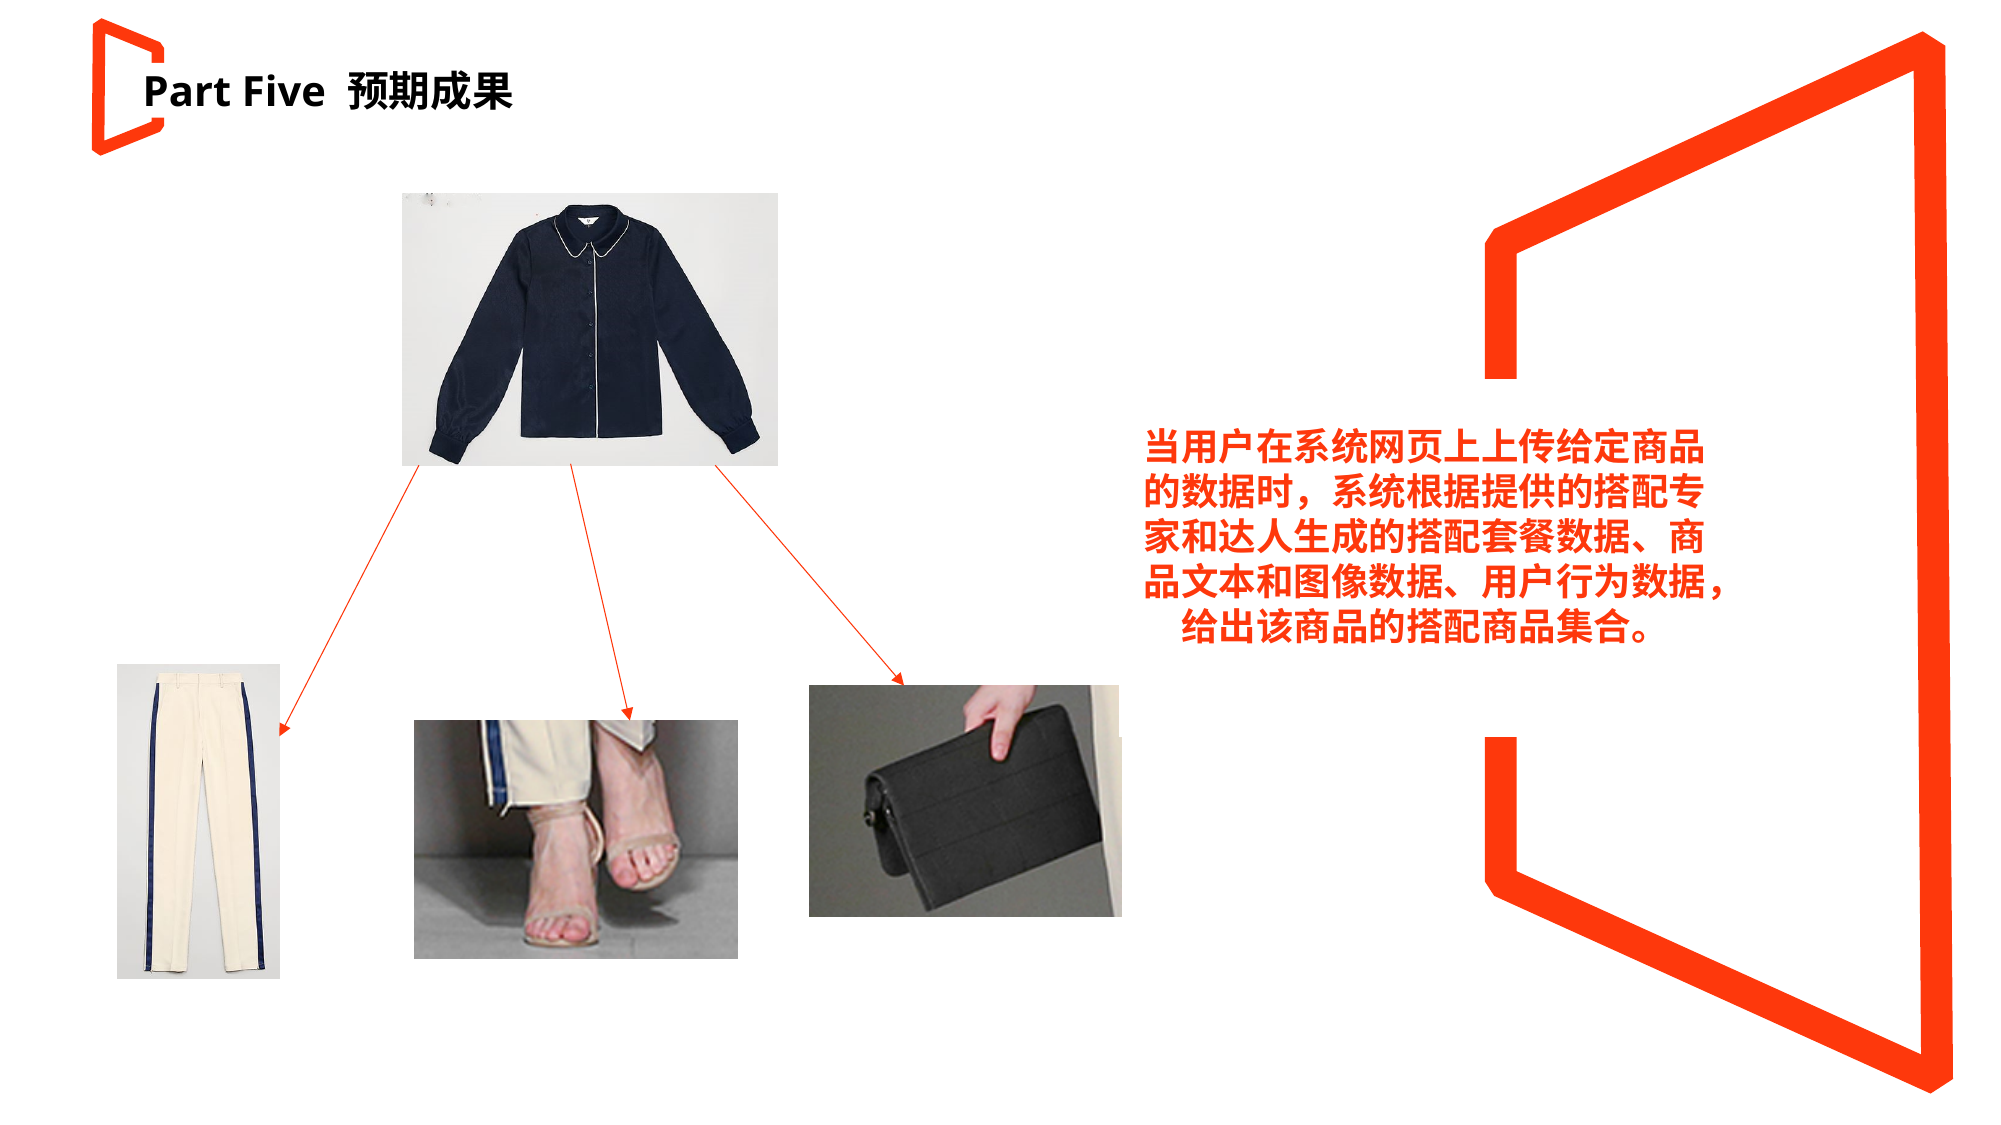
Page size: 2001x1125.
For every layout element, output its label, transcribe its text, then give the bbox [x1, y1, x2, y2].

picture [809, 685, 1122, 917]
text_box 当用户在系统网页上上传给定商品的数据时，系统根据提供的搭配专家和达人生成的搭配套餐数据、商品文本和图像数据、用户行为数据，给出该商品的搭配商品集合。 [1119, 379, 1731, 737]
picture [402, 193, 778, 466]
picture [414, 720, 738, 959]
picture [117, 664, 280, 979]
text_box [279, 465, 419, 737]
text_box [570, 463, 630, 721]
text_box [715, 465, 904, 686]
text_box [1499, 44, 1939, 1081]
list Part Five 预期成果 [128, 62, 608, 118]
